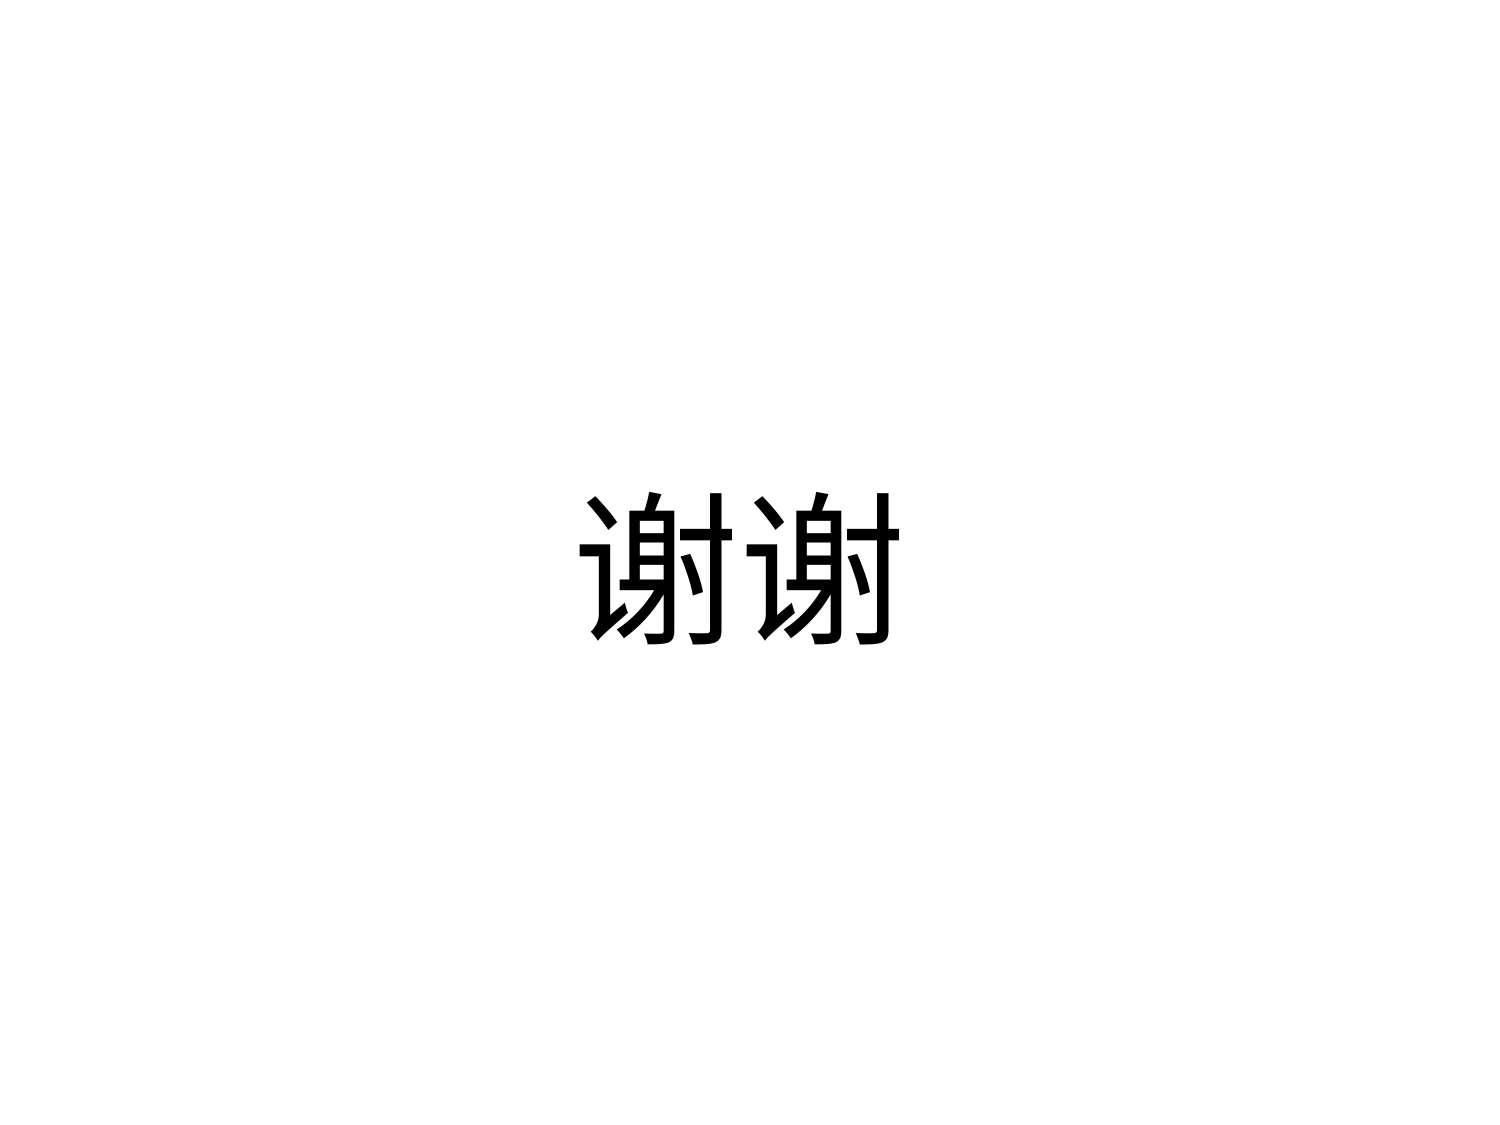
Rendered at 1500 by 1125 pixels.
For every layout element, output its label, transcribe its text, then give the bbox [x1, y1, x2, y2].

title 谢谢 [557, 469, 1500, 688]
